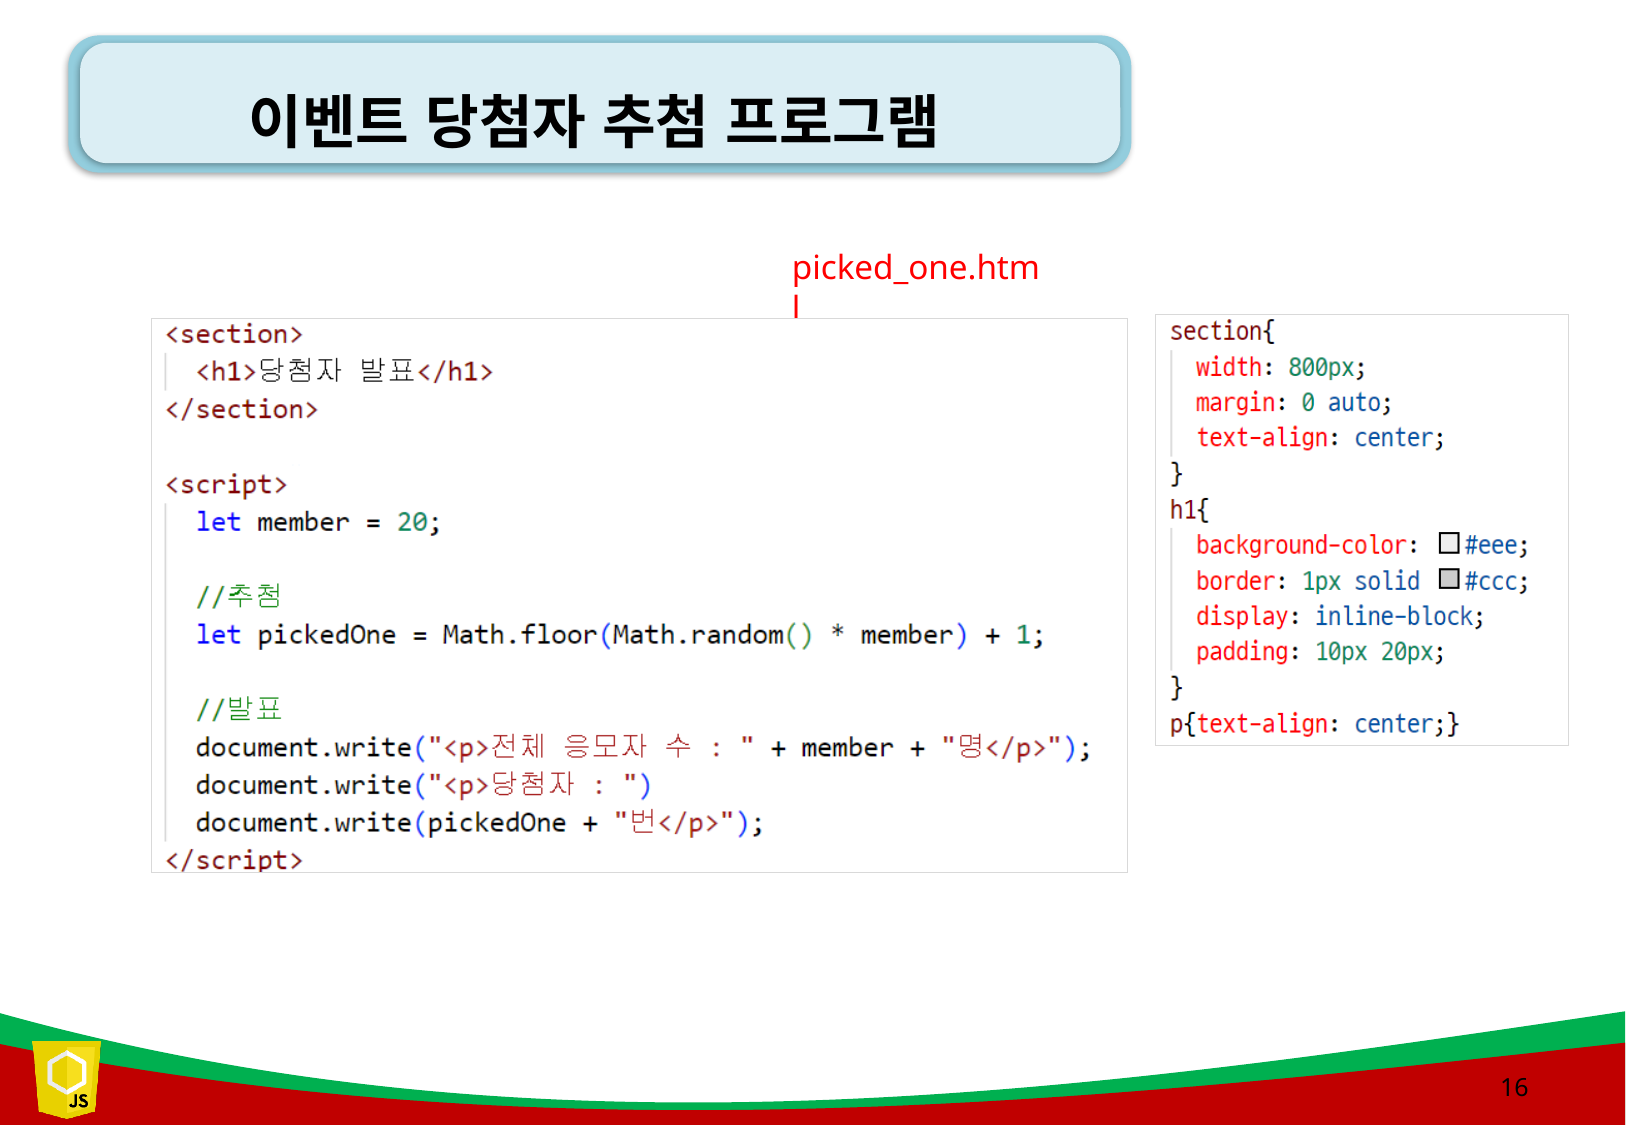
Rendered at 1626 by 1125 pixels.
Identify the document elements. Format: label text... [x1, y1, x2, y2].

text_box picked_one.html [777, 239, 1061, 316]
picture [1154, 314, 1569, 746]
slide_number 16 [1452, 1058, 1544, 1119]
picture [32, 1041, 101, 1119]
title 이벤트 당첨자 추첨 프로그램 [68, 32, 1121, 173]
picture [150, 318, 1128, 873]
